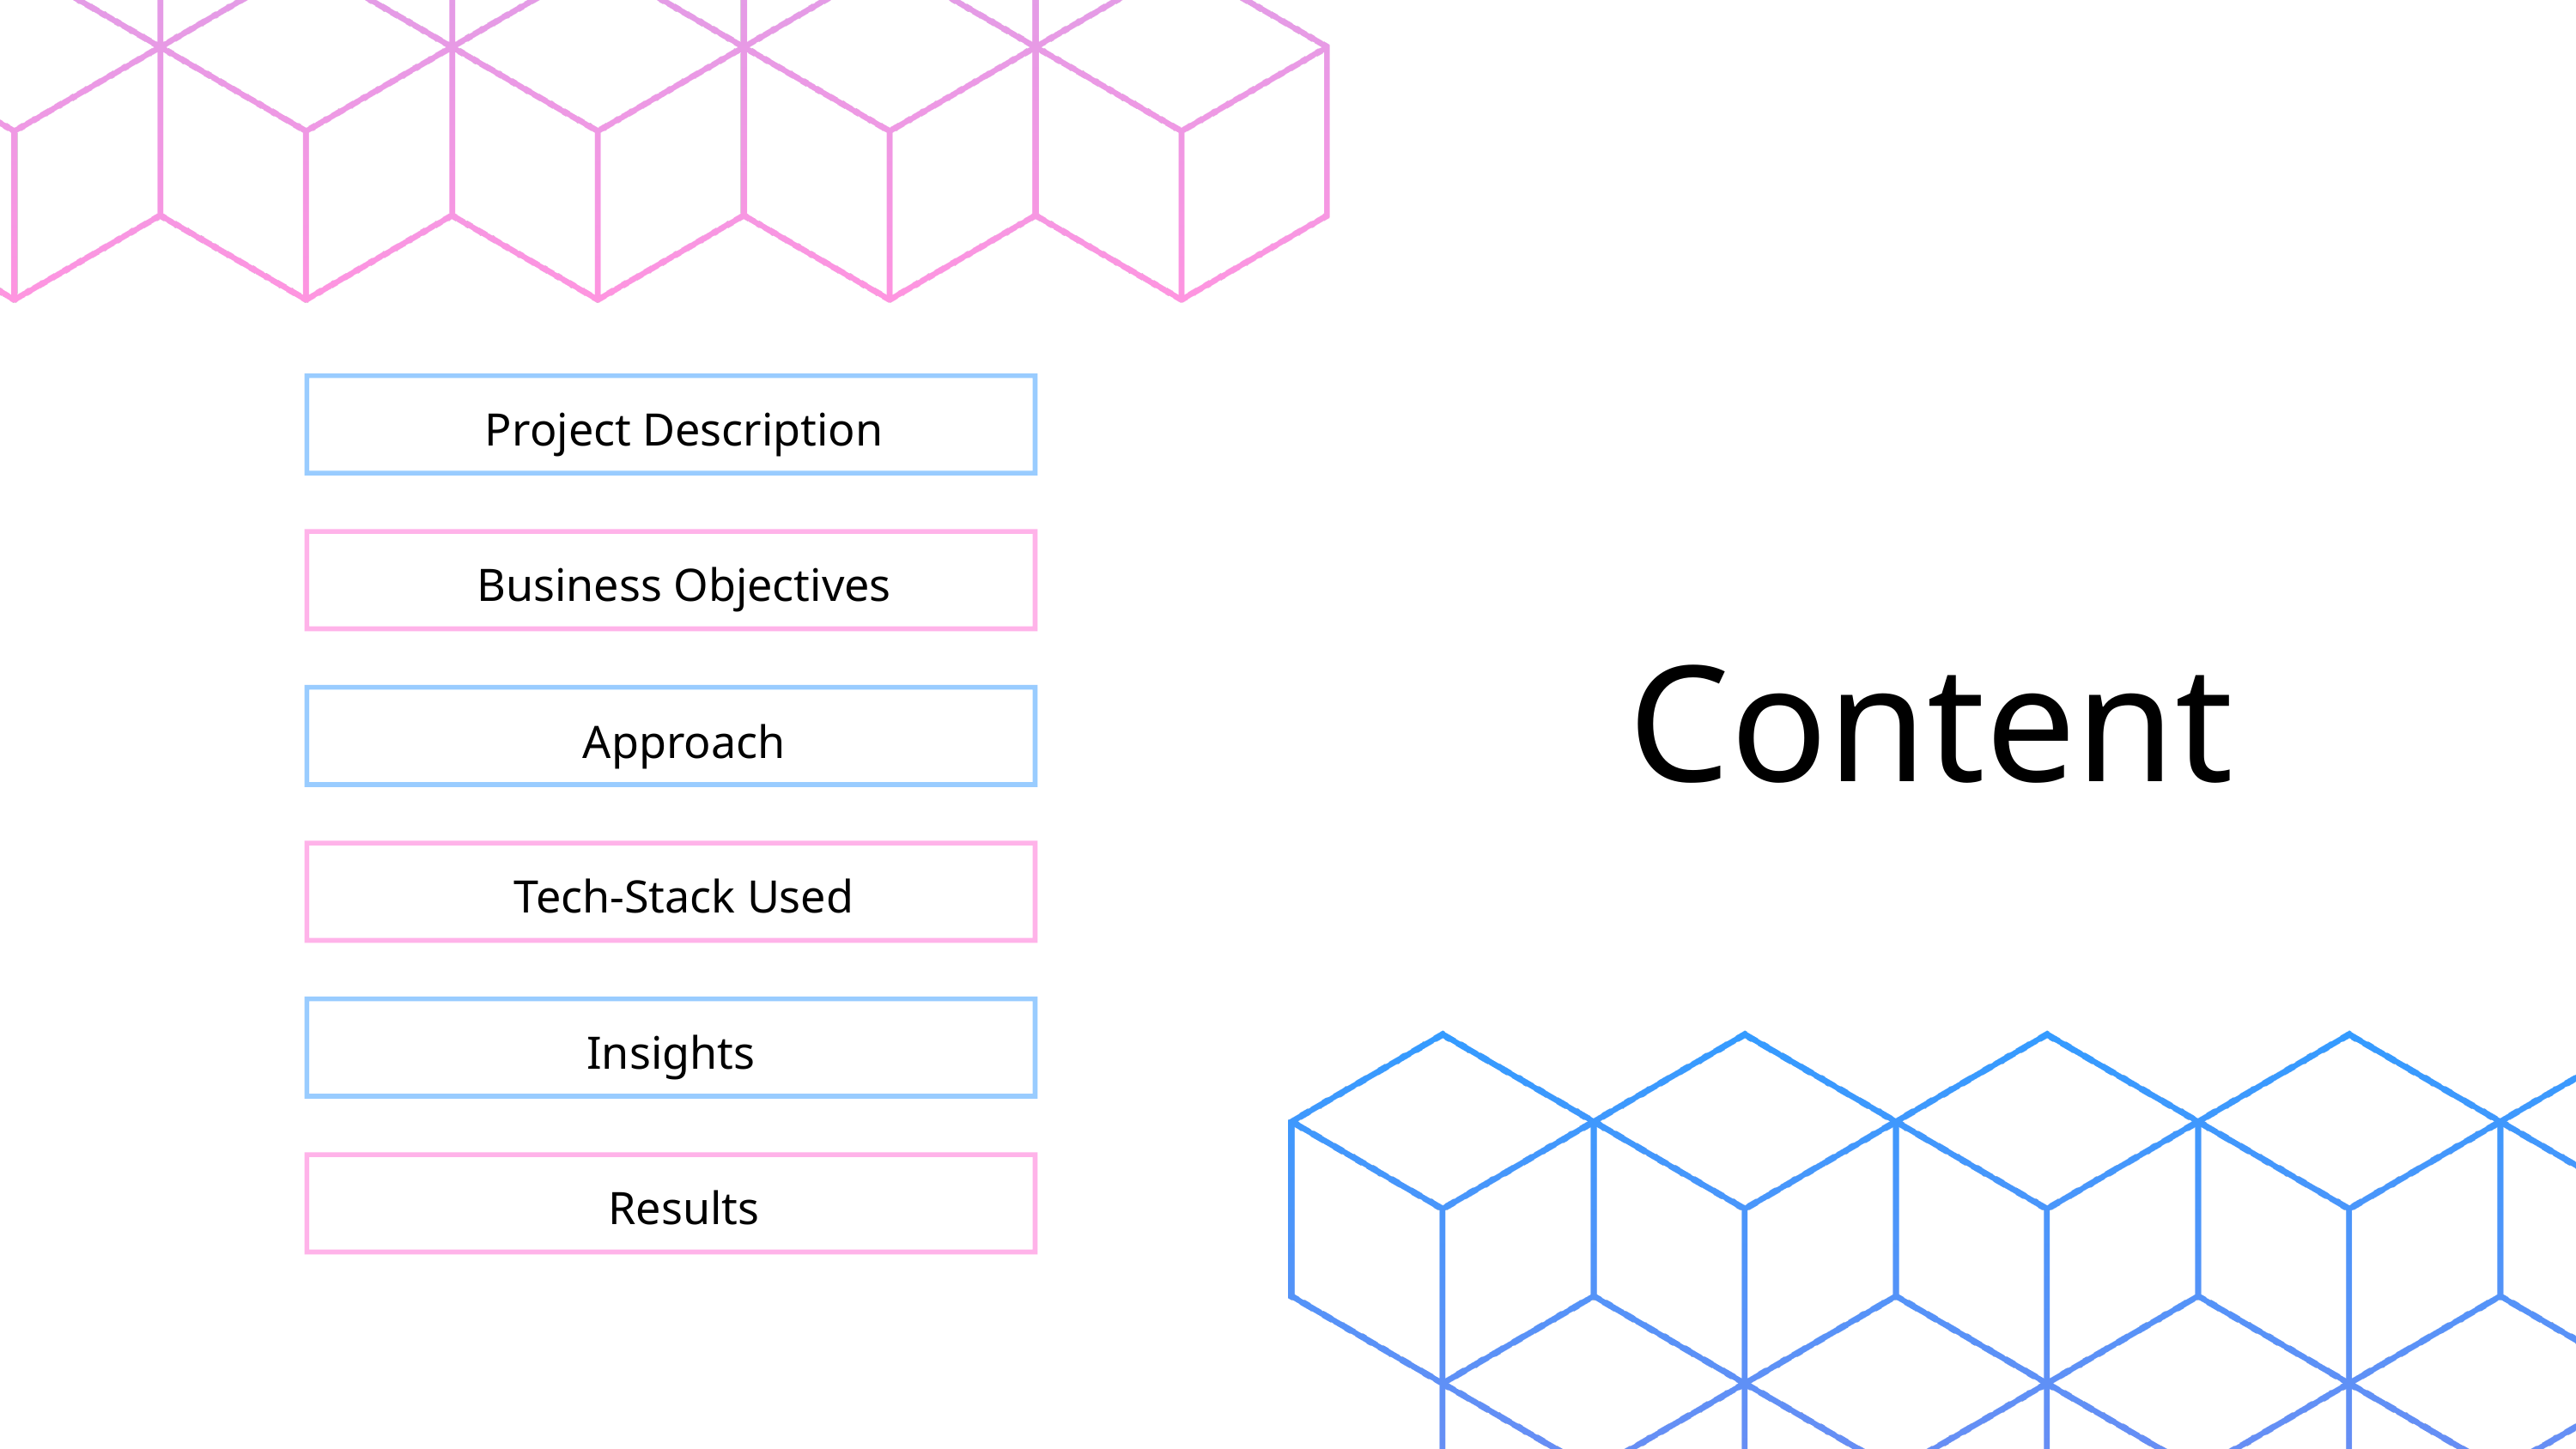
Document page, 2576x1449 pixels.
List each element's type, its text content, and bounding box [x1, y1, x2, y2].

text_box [304, 373, 1038, 476]
text_box Content [1589, 621, 2275, 815]
text_box [1287, 1030, 2576, 1449]
text_box [0, 0, 1330, 303]
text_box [304, 1152, 1038, 1255]
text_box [304, 684, 1038, 788]
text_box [304, 840, 1038, 943]
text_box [304, 996, 1038, 1100]
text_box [304, 529, 1038, 632]
